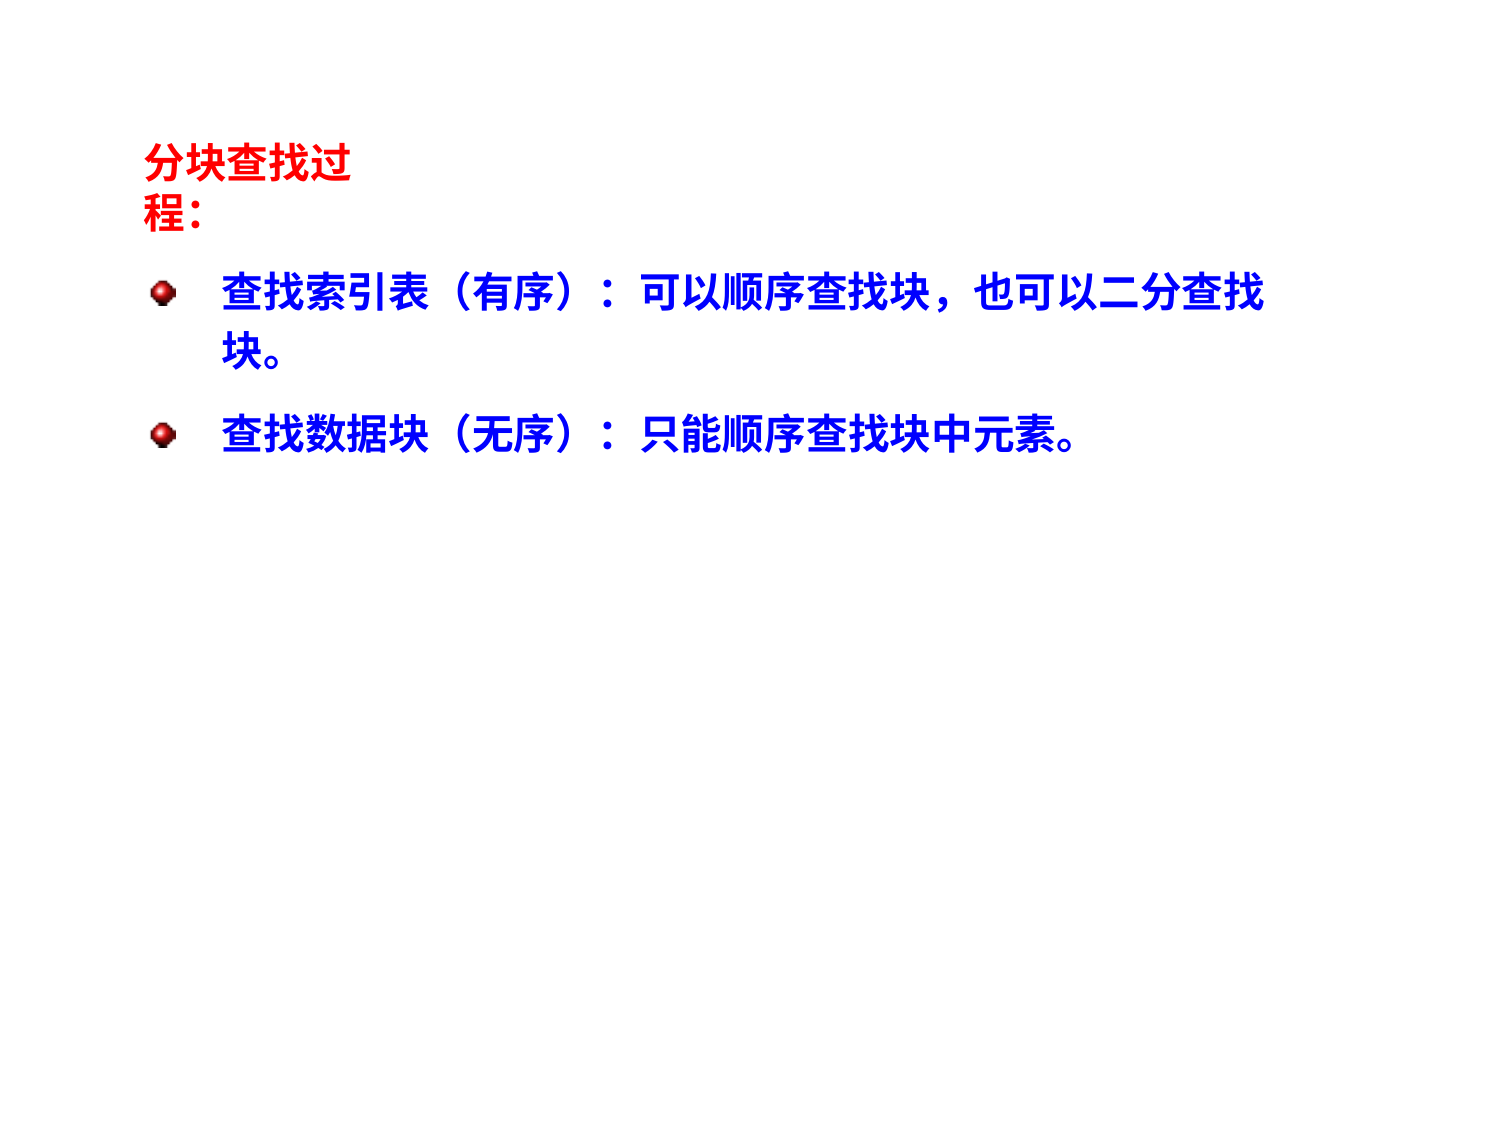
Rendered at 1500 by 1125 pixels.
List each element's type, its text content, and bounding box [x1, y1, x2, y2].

text_box 分块查找过程： [128, 129, 446, 245]
text_box 查找索引表（有序）：可以顺序查找块，也可以二分查找块。 查找数据块（无序）：只能顺序查找块中元素。 [127, 244, 1350, 478]
picture [146, 276, 176, 306]
picture [146, 418, 176, 448]
